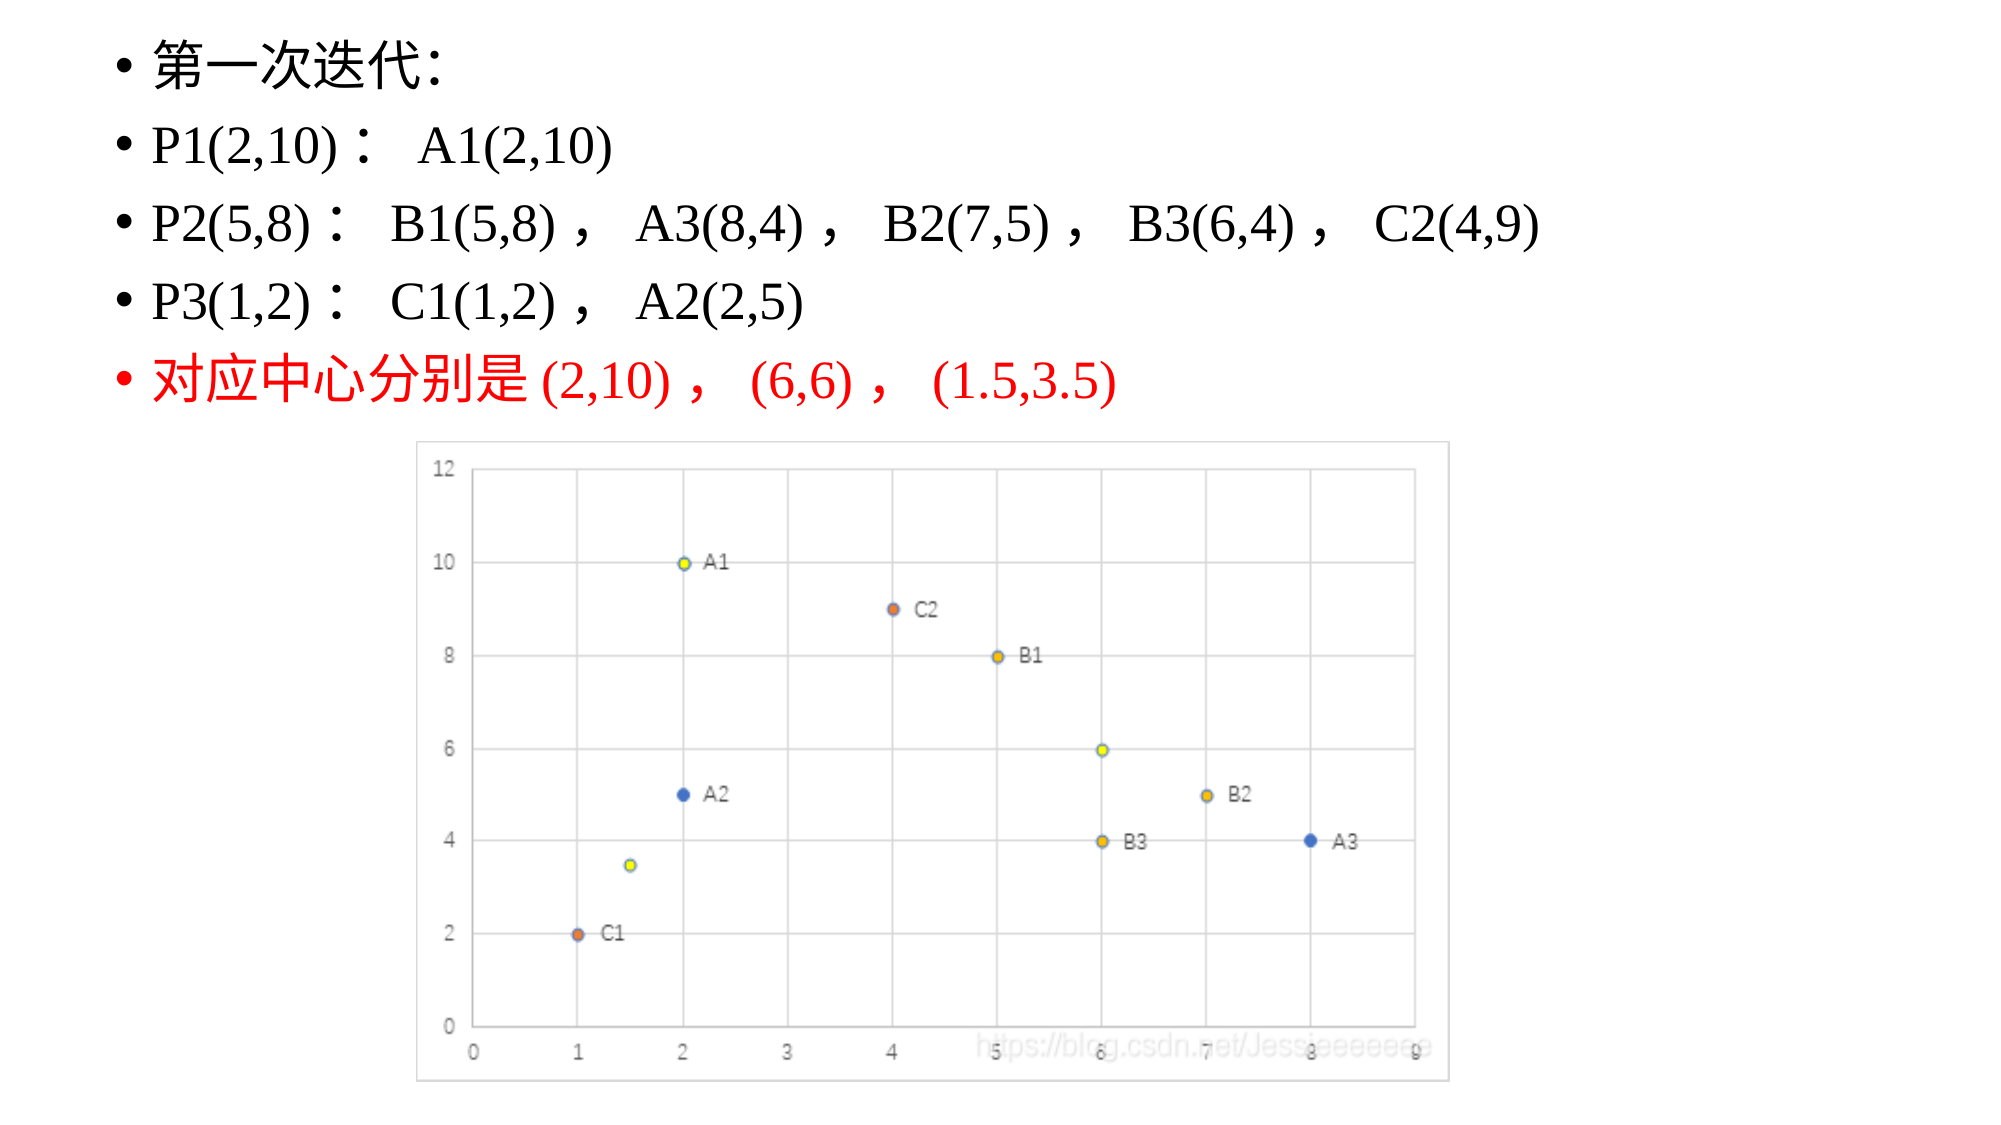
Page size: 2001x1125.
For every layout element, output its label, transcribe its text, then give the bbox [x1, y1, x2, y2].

picture [416, 441, 1450, 1082]
list 第一次迭代： P1(2,10)：A1(2,10) P2(5,8)：B1(5,8)，A3(8,4)，B2(7,5)，B3(6,4)，C2(4,9) P3(1,2)：C1(1,2)，A2(2,5) 对应中心分别是(2,10)，(6,6)，(1.5,3.5) [99, 31, 1565, 435]
